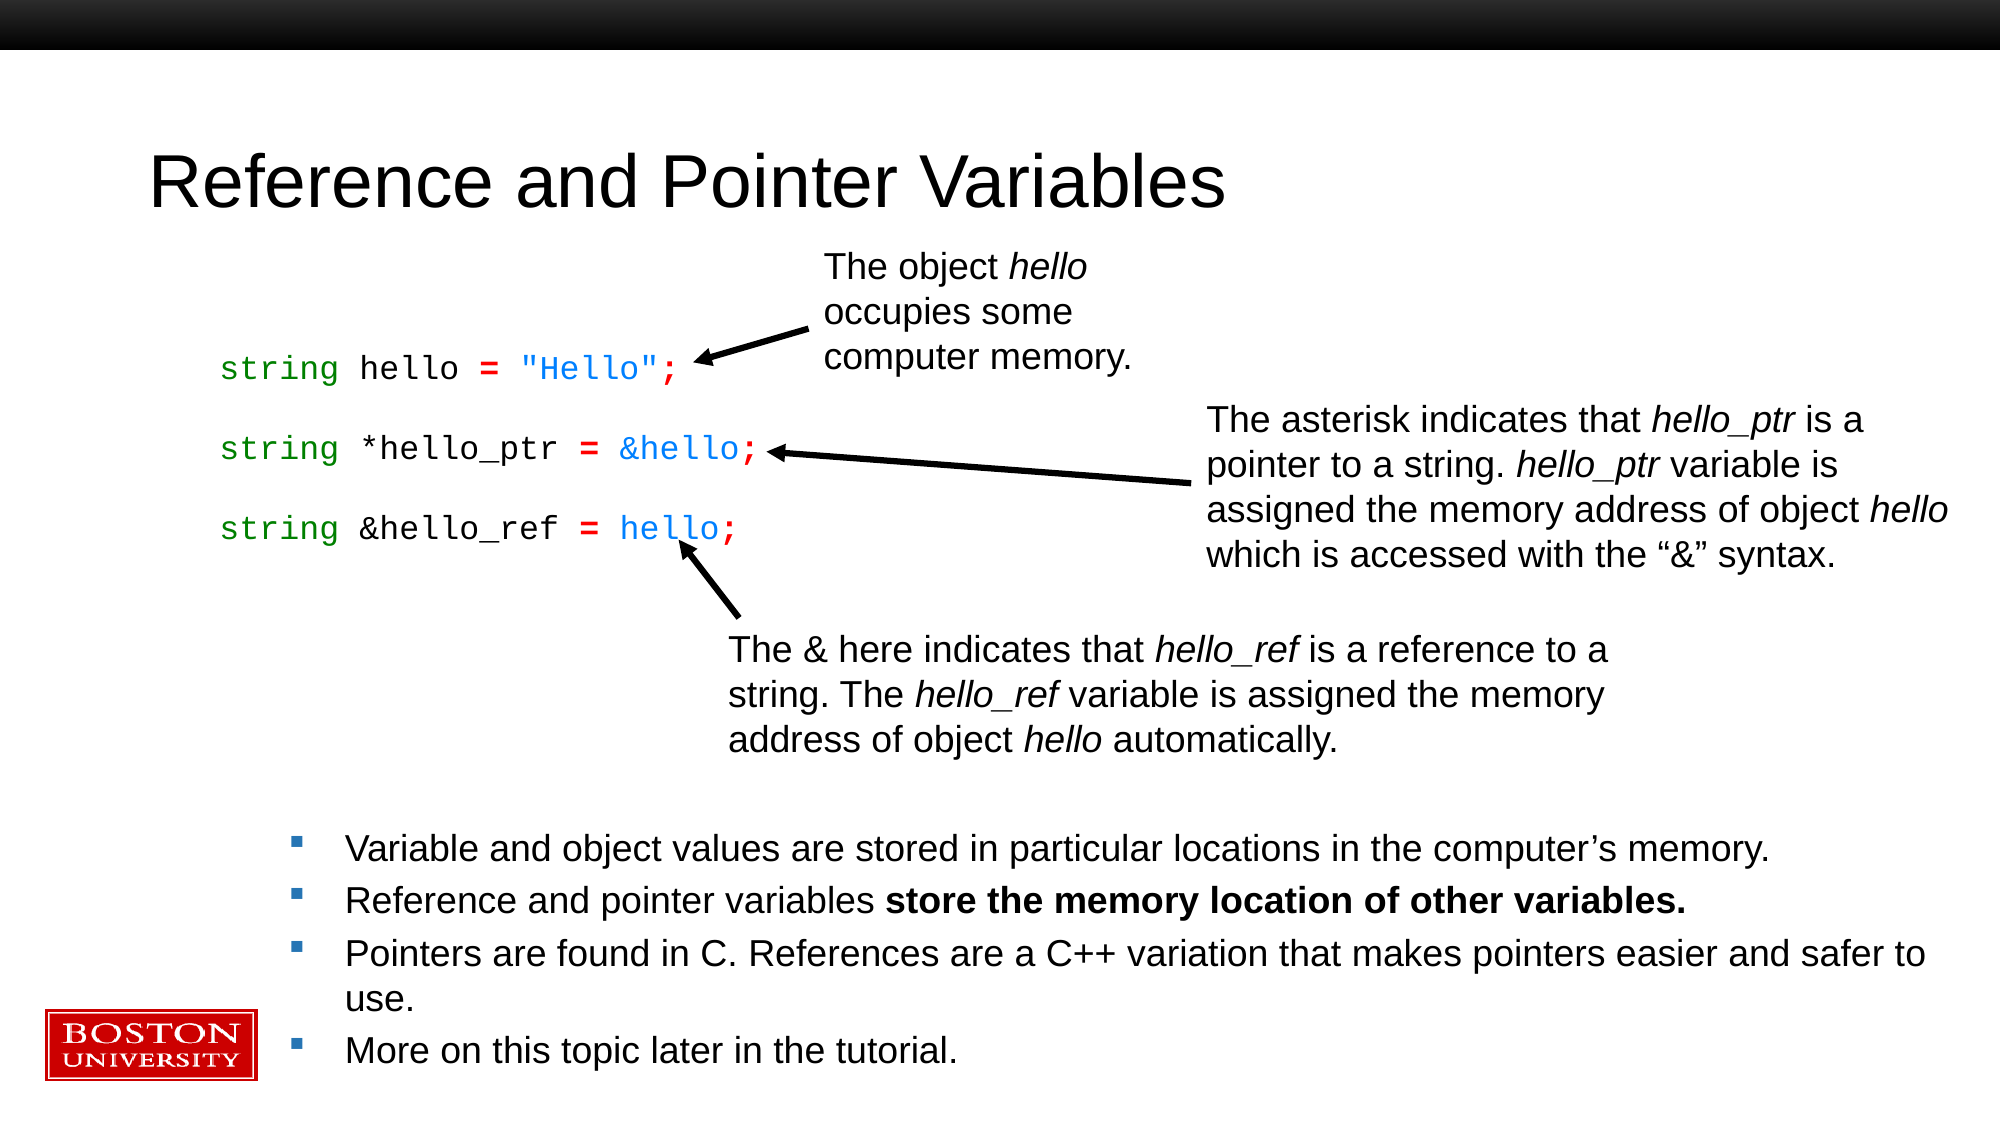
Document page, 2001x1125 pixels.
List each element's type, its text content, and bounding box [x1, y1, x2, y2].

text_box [678, 539, 740, 619]
text_box The & here indicates that hello_ref is a reference to a string. The hello_ref variable is assigned the memory address of object hello automatically. [713, 617, 1670, 791]
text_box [766, 451, 1192, 484]
text_box The object hello occupies some computer memory. [808, 234, 1230, 331]
list Variable and object values are stored in particular locations in the computer’s memory. Reference and pointer variables store the memory location of other variables. Pointers are found in C. References are a C++ variation that makes pointers easier and safer to use. More on this topic later in the tutorial. [273, 816, 1952, 1125]
text_box The asterisk indicates that hello_ptr is a pointer to a string. hello_ptr variable is assigned the memory address of object hello which is accessed with the “&” syntax. [1191, 387, 1980, 579]
title Reference and Pointer Variables [133, 125, 1867, 238]
text_box string hello = "Hello"; string *hello_ptr = &hello; string &hello_ref = hello; [204, 338, 1085, 554]
picture [45, 1009, 258, 1081]
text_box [692, 328, 809, 363]
